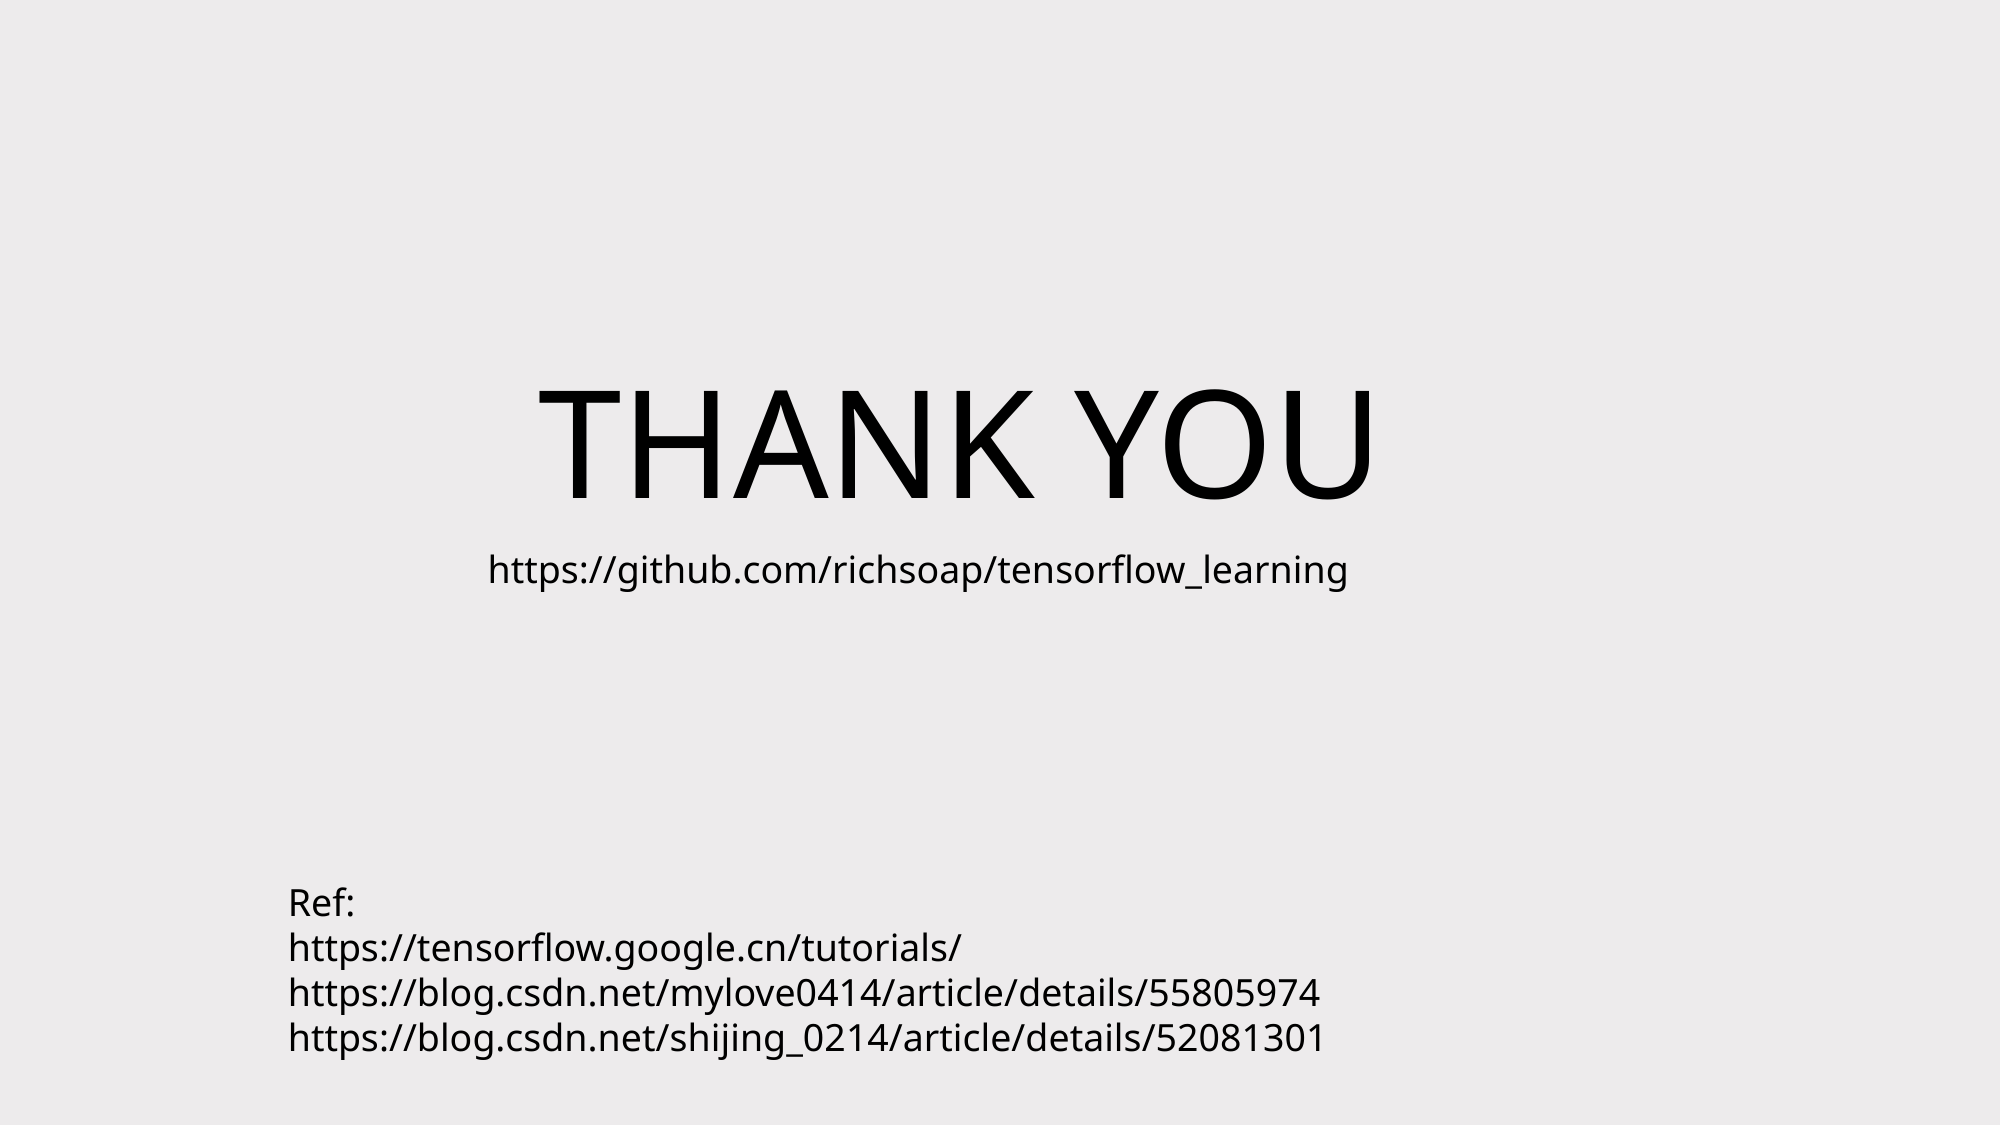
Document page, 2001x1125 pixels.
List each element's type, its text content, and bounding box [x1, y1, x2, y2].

text_box Ref: https://tensorflow.google.cn/tutorials/ https://blog.csdn.net/mylove0414/article/details/55805974 https://blog.csdn.net/shijing_0214/article/details/52081301 [273, 871, 1344, 1067]
text_box https://github.com/richsoap/tensorflow_learning [472, 538, 1450, 599]
text_box THANK YOU [379, 341, 1543, 537]
